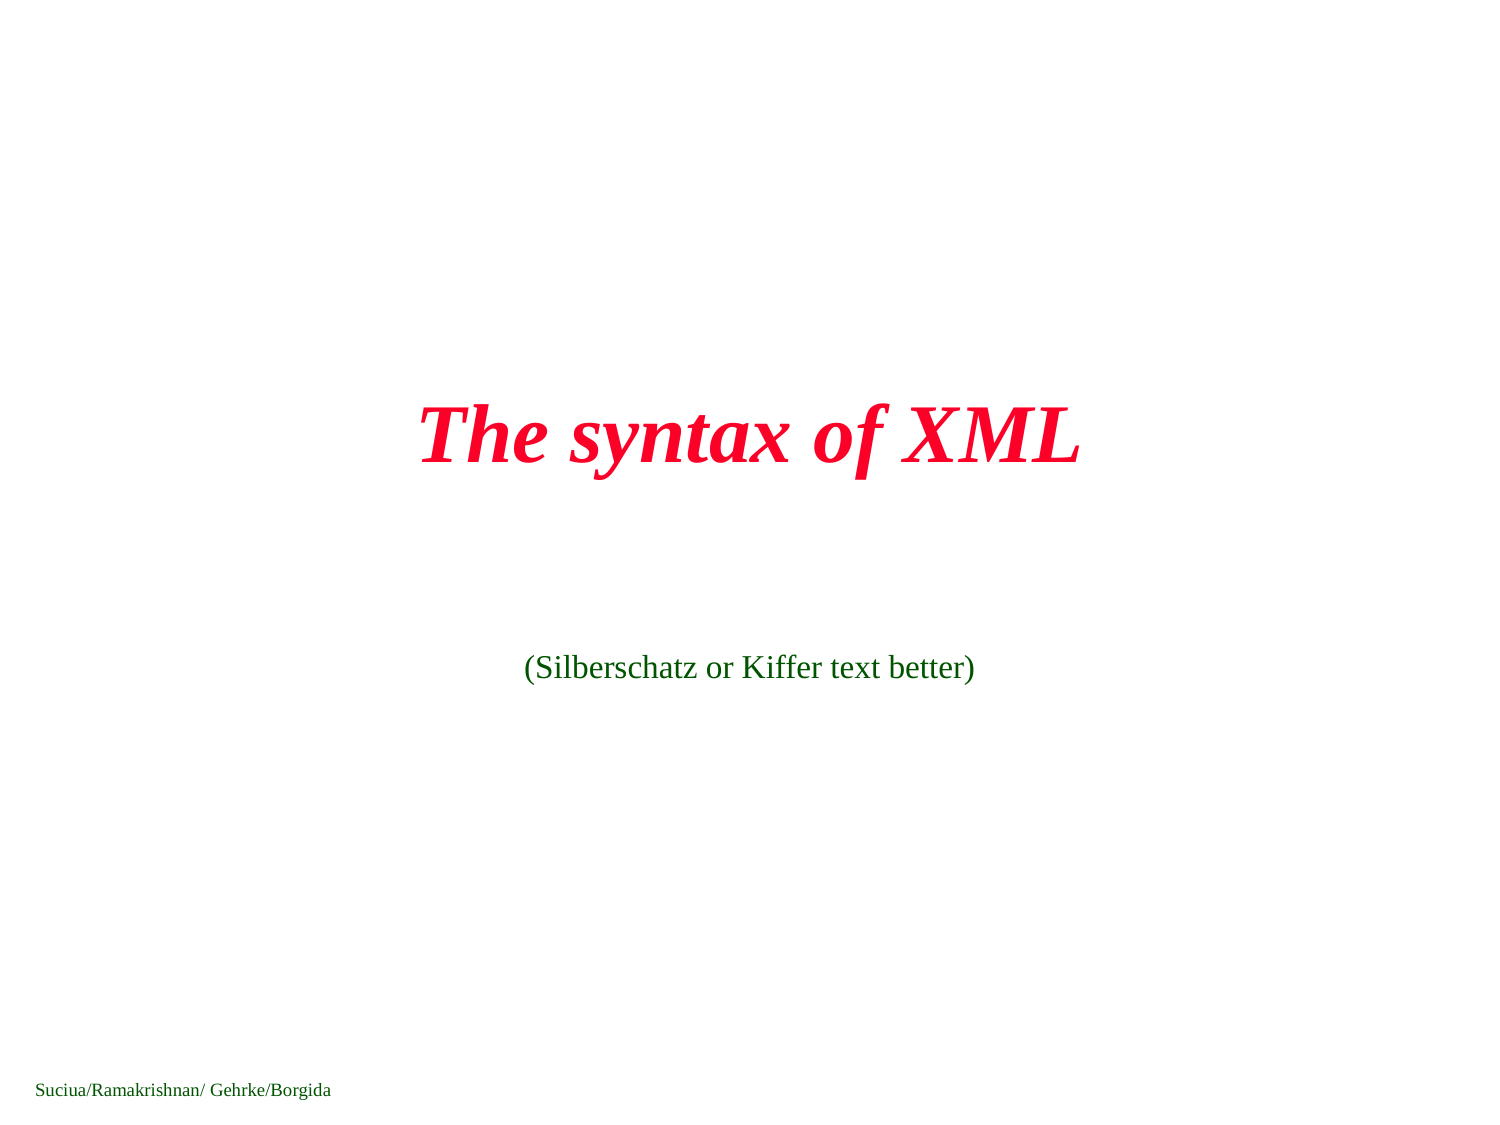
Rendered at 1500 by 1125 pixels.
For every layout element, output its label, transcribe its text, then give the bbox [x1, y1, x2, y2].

subtitle (Silberschatz or Kiffer text better) [225, 637, 1275, 925]
title The syntax of XML [112, 375, 1388, 563]
